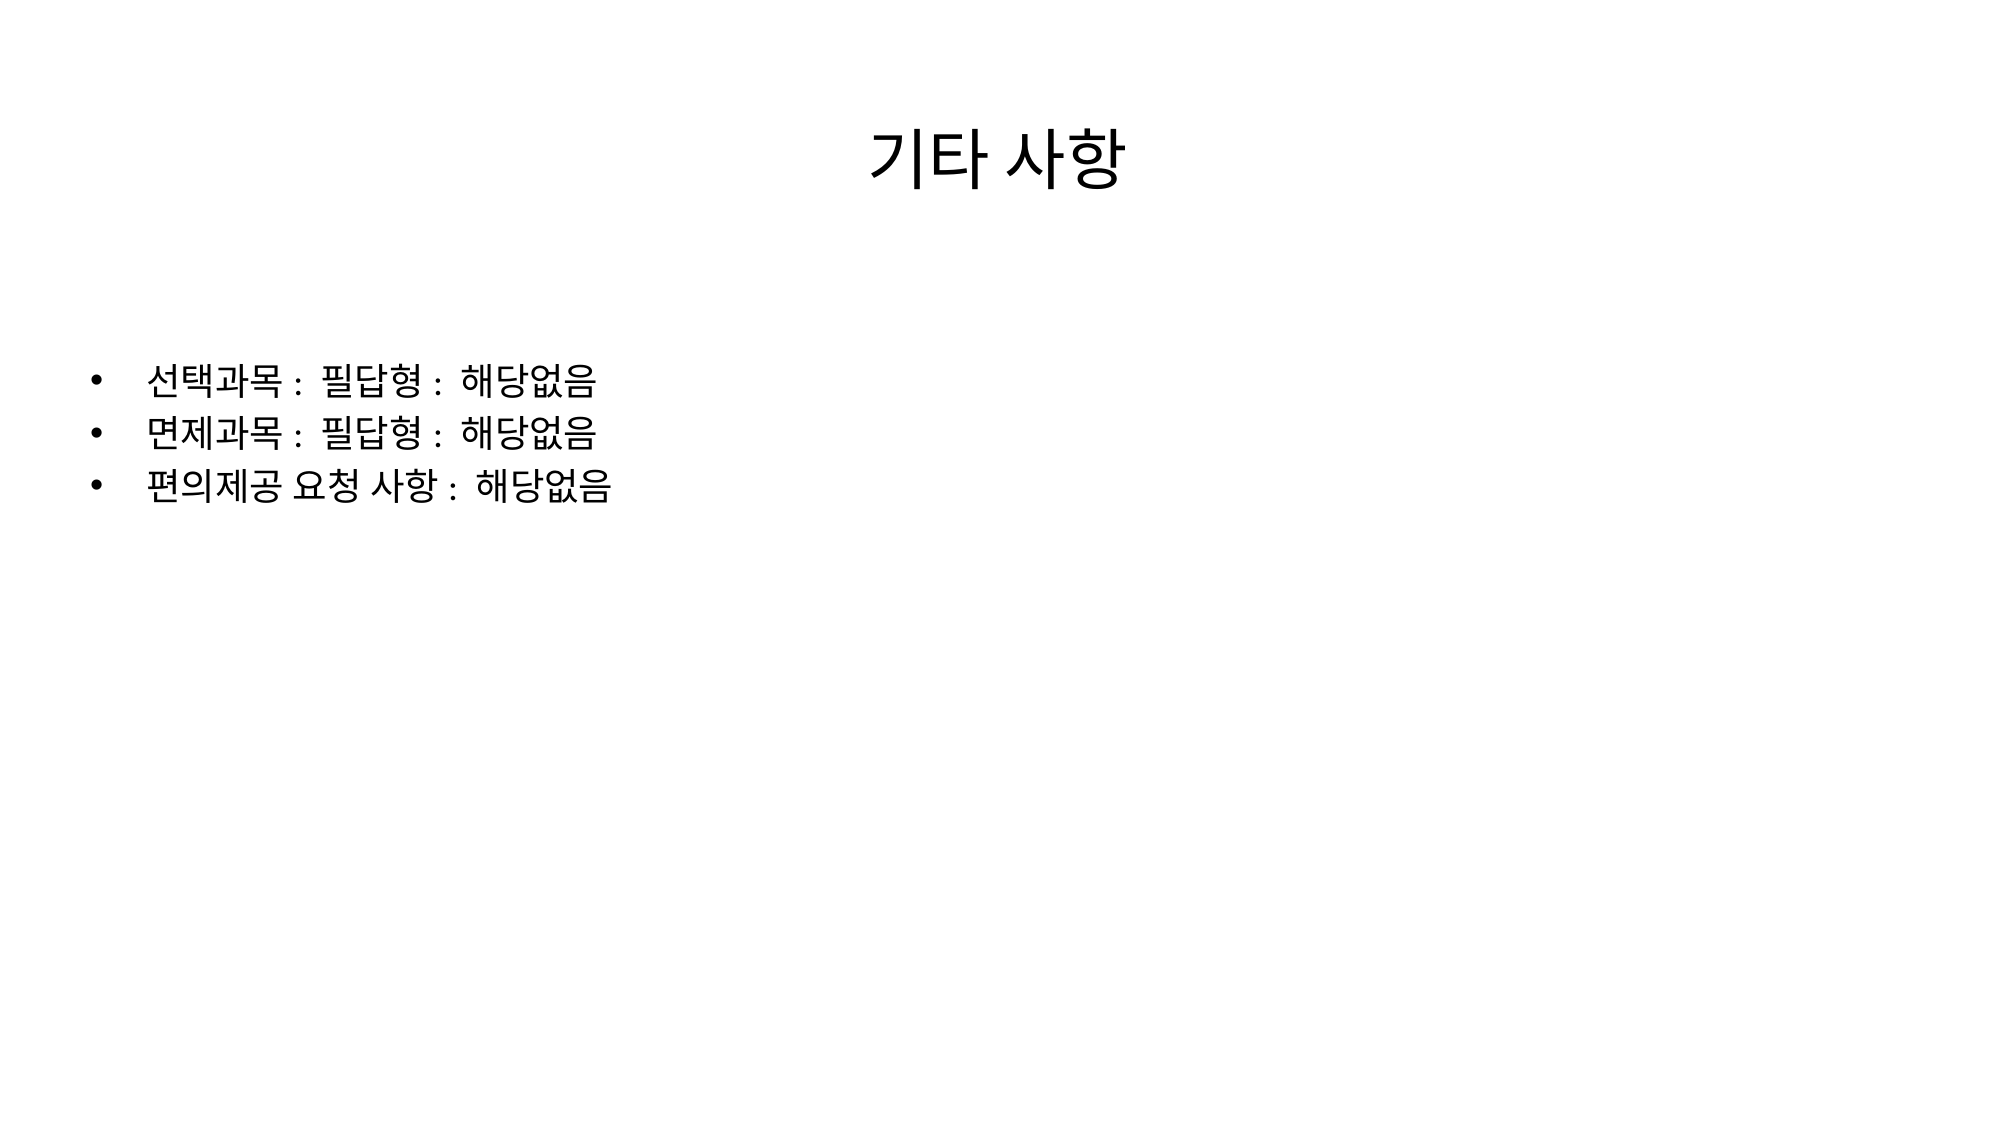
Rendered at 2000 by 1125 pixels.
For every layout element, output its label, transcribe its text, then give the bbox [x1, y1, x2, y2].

list 선택과목: 필답형: 해당없음 면제과목: 필답형: 해당없음 편의제공 요청 사항: 해당없음 [75, 262, 1425, 1005]
title 기타 사항 [45, 45, 1950, 270]
